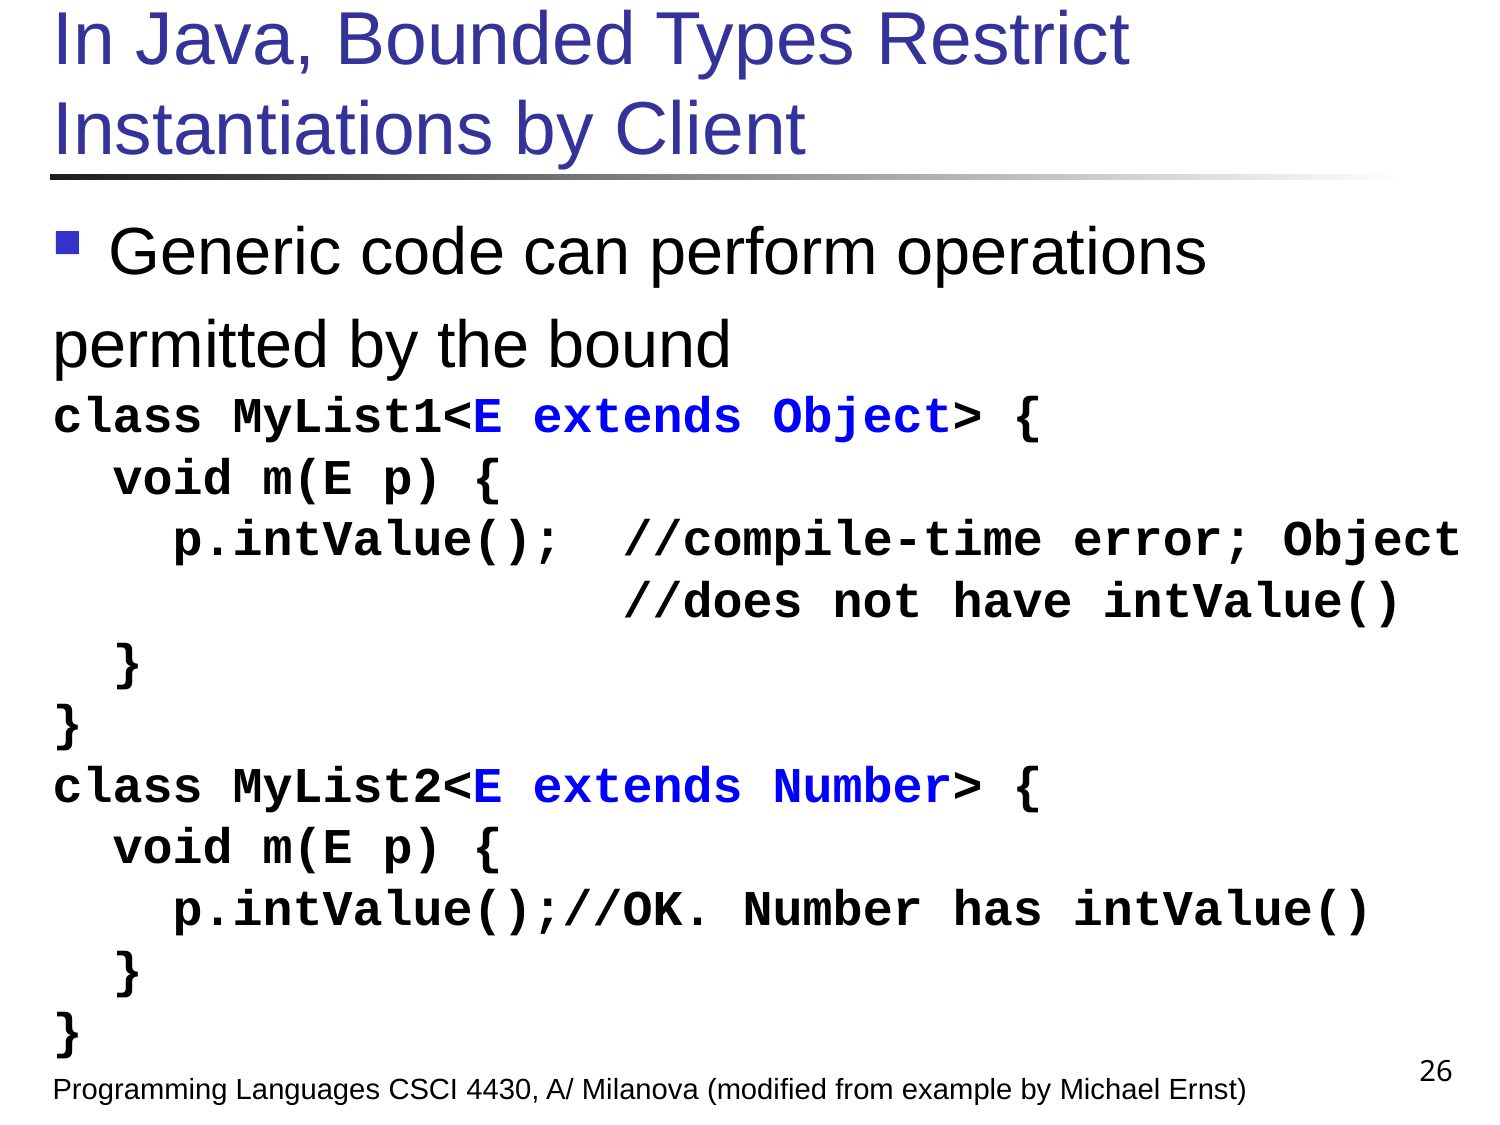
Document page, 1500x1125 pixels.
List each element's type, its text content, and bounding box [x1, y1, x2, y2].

list Generic code can perform operations permitted by the bound class MyList1<E extends Object> { void m(E p) { p.intValue(); //compile-time error; Object //does not have intValue() } } class MyList2<E extends Number> { void m(E p) { p.intValue();//OK. Number has intValue() } } [37, 200, 1500, 944]
title In Java, Bounded Types Restrict Instantiations by Client [37, 12, 1466, 178]
footer Programming Languages CSCI 4430, A/ Milanova (modified from example by Michael Ernst) [37, 1012, 1275, 1113]
slide_number 26 [1155, 1024, 1468, 1100]
